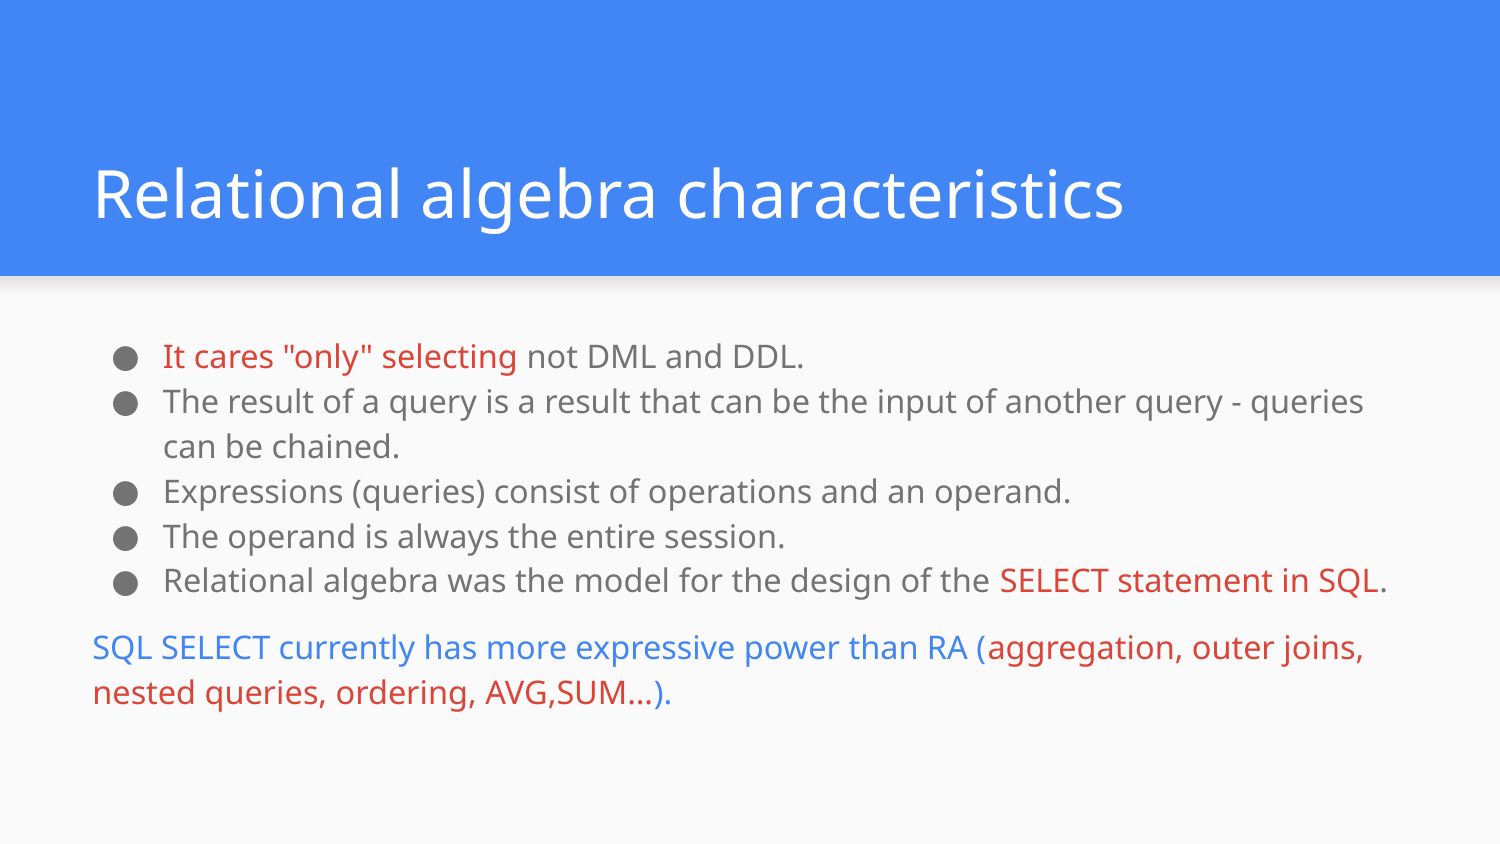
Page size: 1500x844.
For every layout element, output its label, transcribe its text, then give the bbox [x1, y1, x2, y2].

list It cares "only" selecting not DML and DDL. The result of a query is a result that can be the input of another query - queries can be chained. Expressions (queries) consist of operations and an operand. The operand is always the entire session. Relational algebra was the model for the design of the SELECT statement in SQL. SQL SELECT currently has more expressive power than RA (aggregation, outer joins, nested queries, ordering, AVG,SUM…). [77, 314, 1427, 760]
title Relational algebra characteristics [77, 121, 1427, 248]
